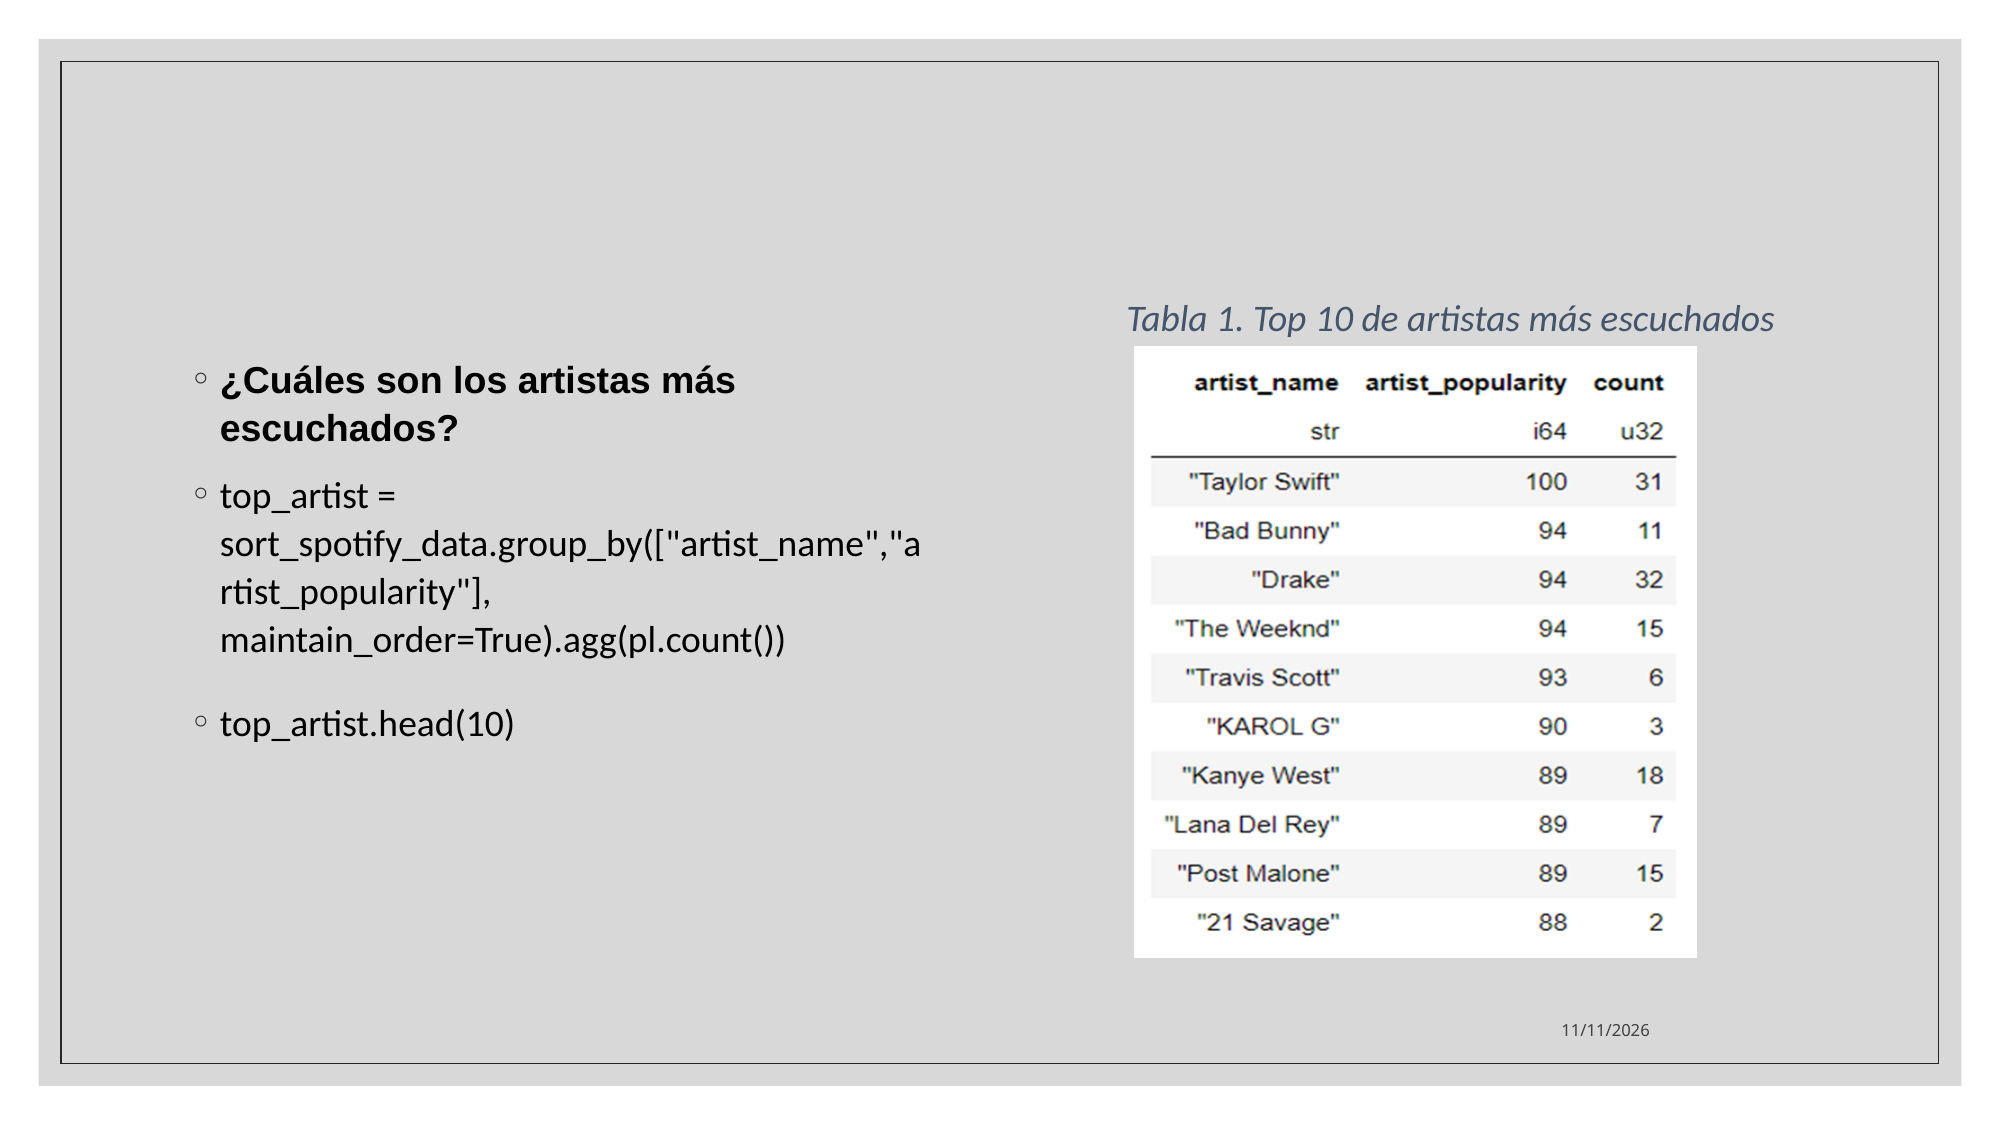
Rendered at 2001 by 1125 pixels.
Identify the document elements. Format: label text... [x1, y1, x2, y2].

text_box Tabla 1. Top 10 de artistas más escuchados [950, 286, 1951, 347]
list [1134, 346, 1697, 958]
list ¿Cuáles son los artistas más escuchados? top_artist = sort_spotify_data.group_by(["artist_name","artist_popularity"], maintain_order=True).agg(pl.count()) top_artist.head(10) [174, 345, 940, 960]
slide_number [1190, 990, 1665, 1050]
